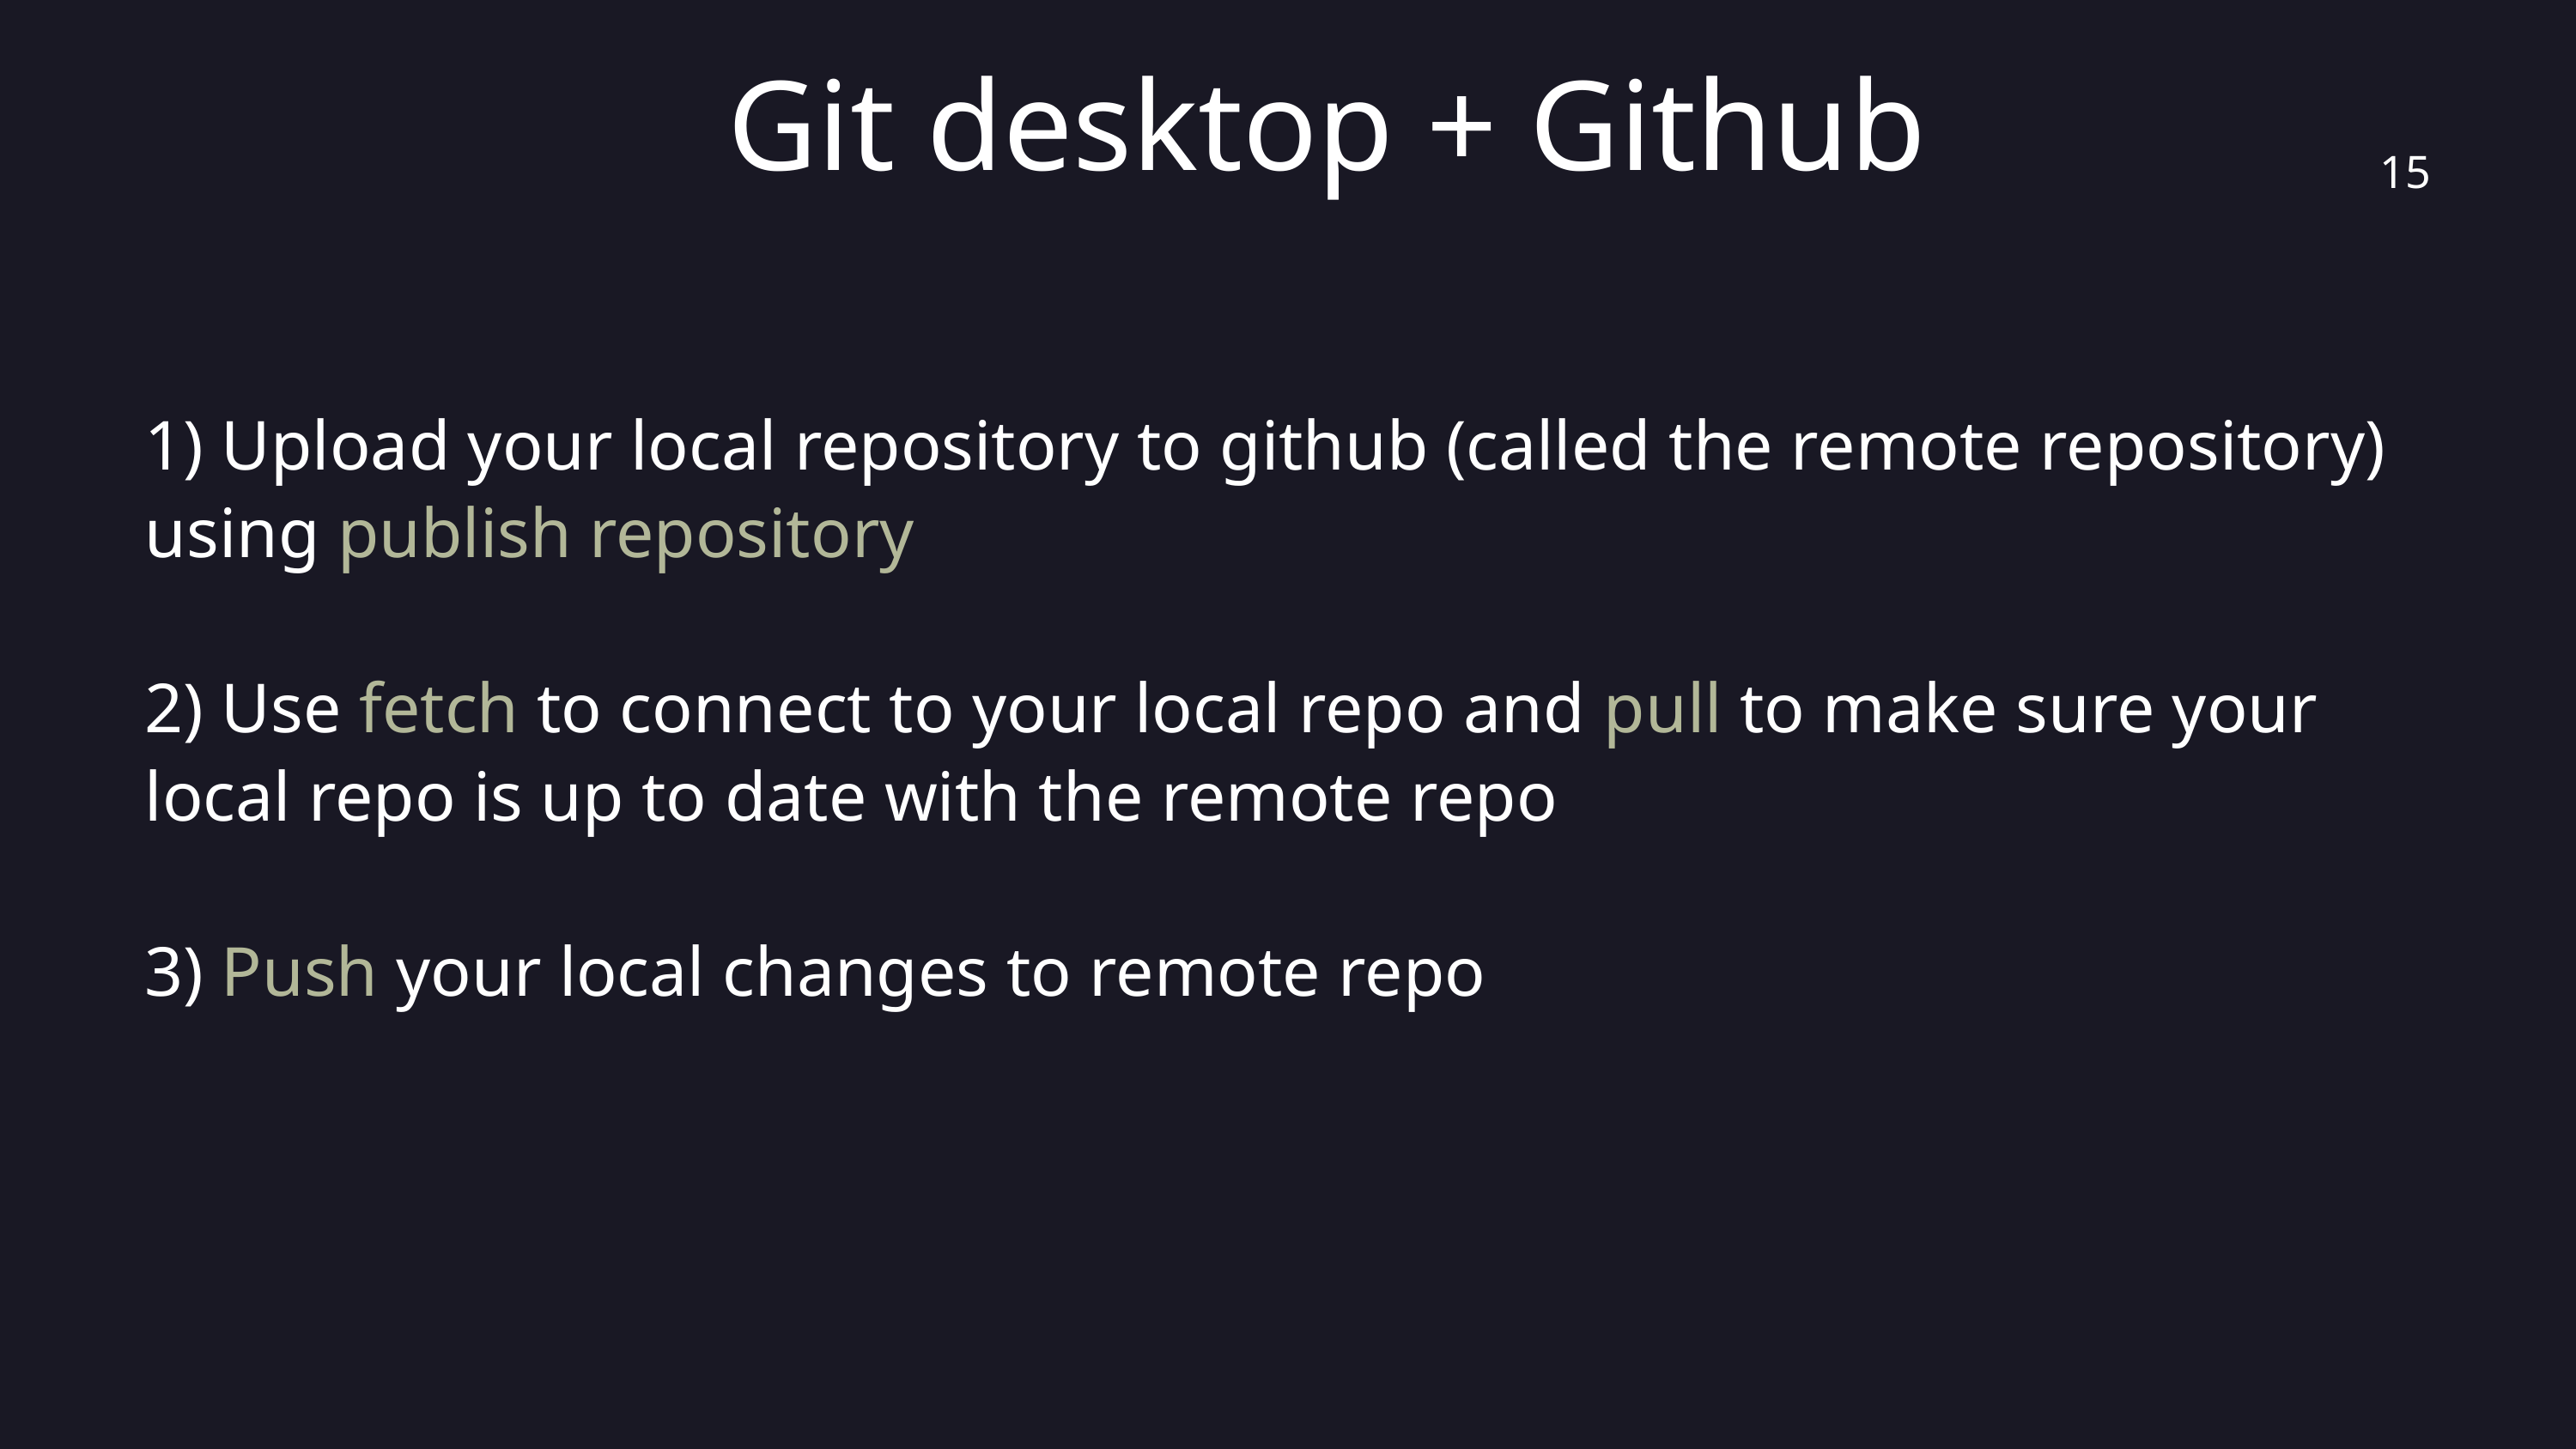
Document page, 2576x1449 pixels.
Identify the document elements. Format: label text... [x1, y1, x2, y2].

text_box 15 [2251, 143, 2432, 197]
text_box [144, 307, 2454, 1180]
text_box Git desktop + Github [358, 58, 2295, 195]
